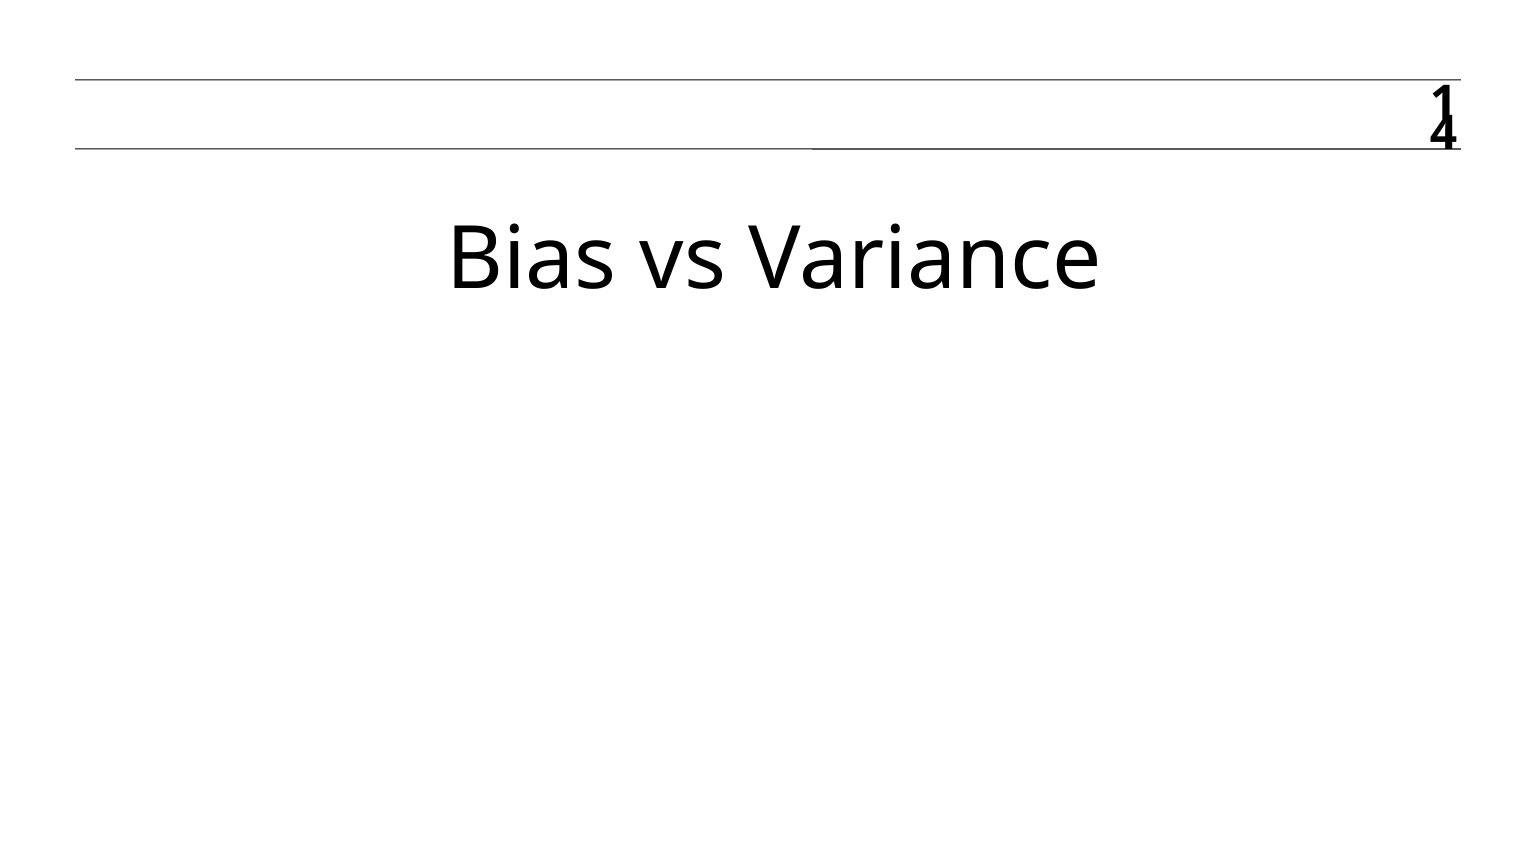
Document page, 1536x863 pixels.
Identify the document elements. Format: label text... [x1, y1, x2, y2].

slide_number 14 [1419, 86, 1461, 138]
subtitle [92, 193, 1456, 782]
text_box Bias vs Variance [431, 193, 1117, 314]
